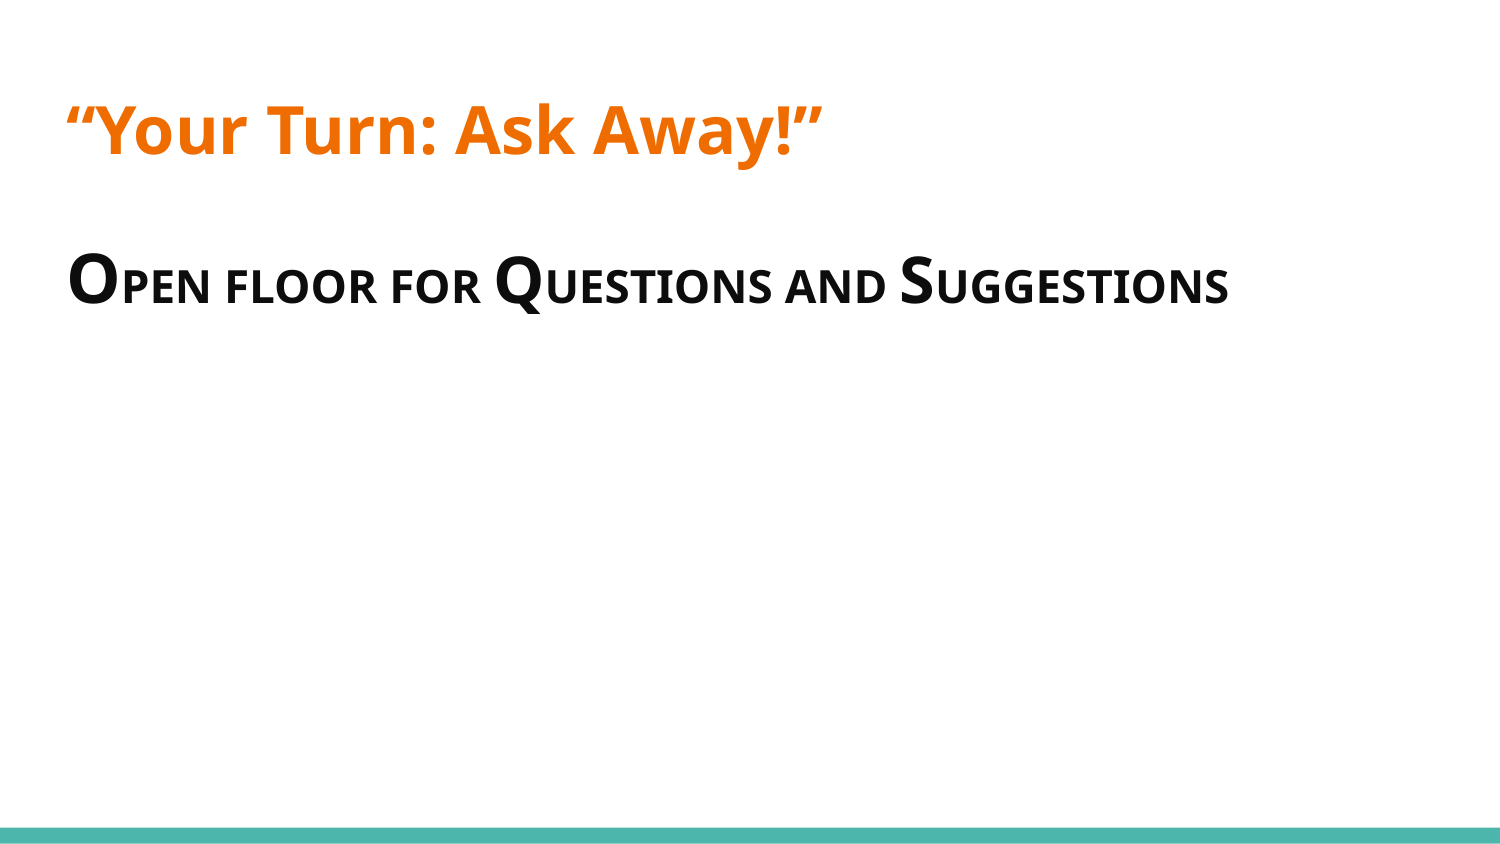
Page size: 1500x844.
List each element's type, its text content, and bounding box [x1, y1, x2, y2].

title “Your Turn: Ask Away!” [51, 72, 1449, 189]
list OPEN FLOOR FOR QUESTIONS AND SUGGESTIONS [51, 207, 1449, 750]
